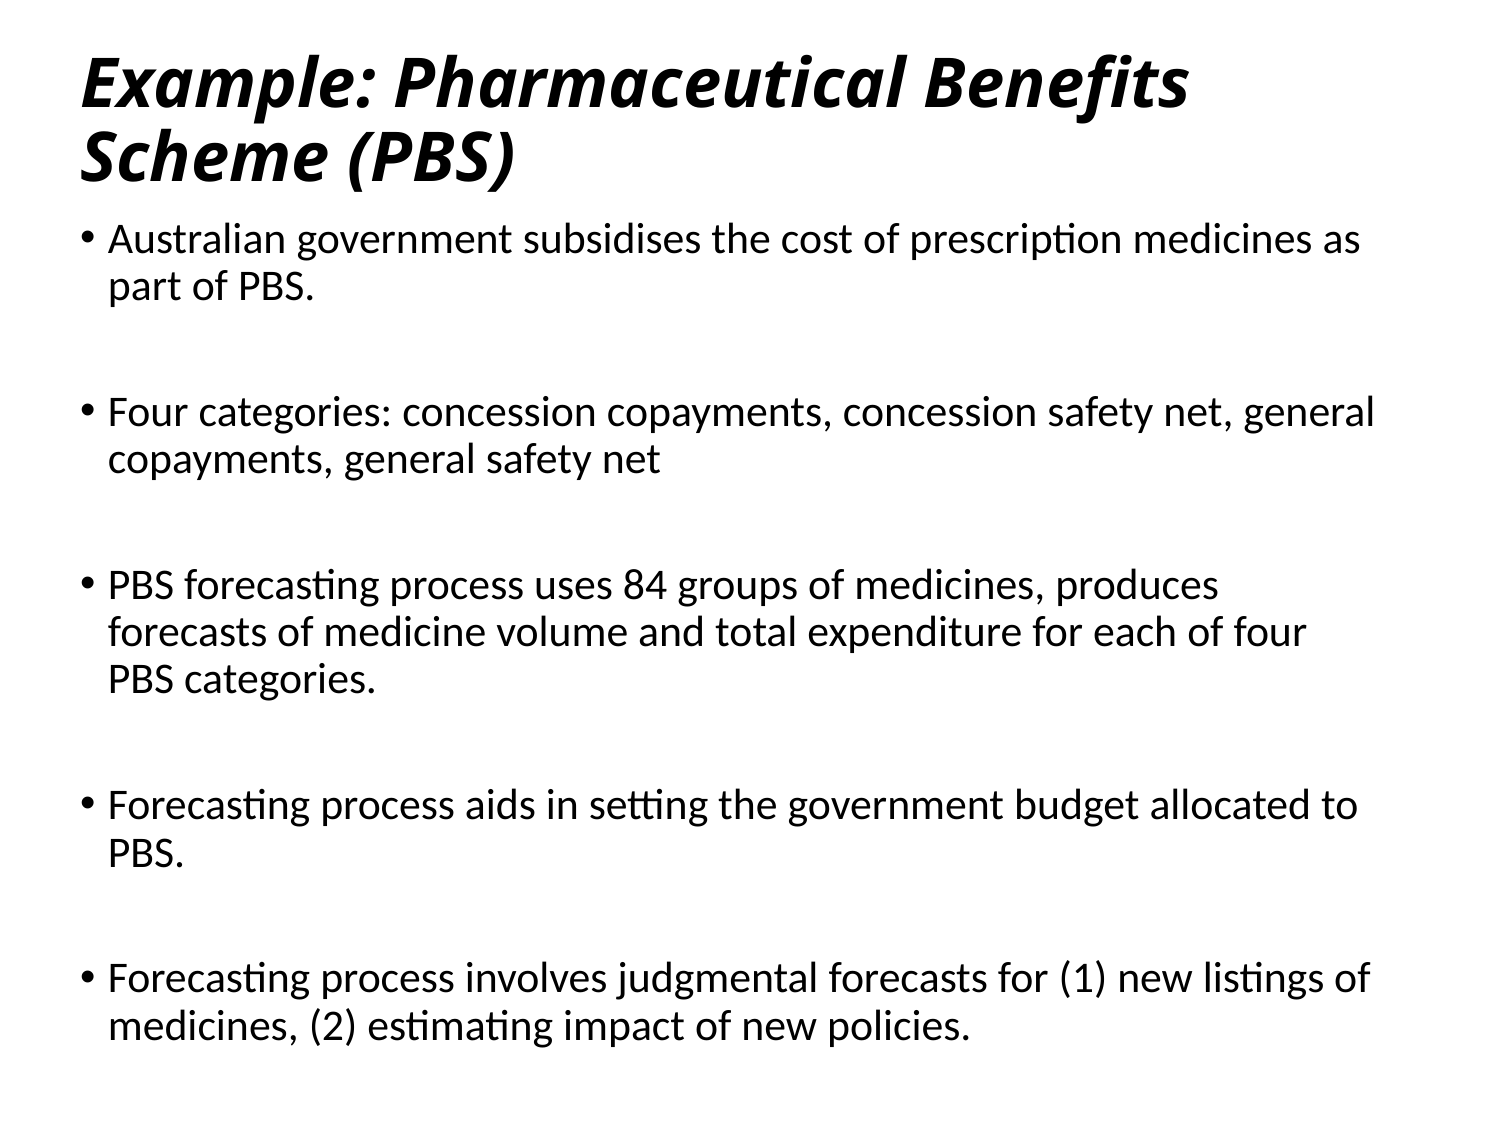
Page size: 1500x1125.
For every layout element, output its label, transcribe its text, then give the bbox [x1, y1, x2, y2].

title Example: Pharmaceutical Benefits Scheme (PBS) [64, 59, 1447, 185]
list Australian government subsidises the cost of prescription medicines as part of PBS. Four categories: concession copayments, concession safety net, general copayments, general safety net PBS forecasting process uses 84 groups of medicines, produces forecasts of medicine volume and total expenditure for each of four PBS categories. Forecasting process aids in setting the government budget allocated to PBS. Forecasting process involves judgmental forecasts for (1) new listings of medicines, (2) estimating impact of new policies. [64, 208, 1397, 1094]
